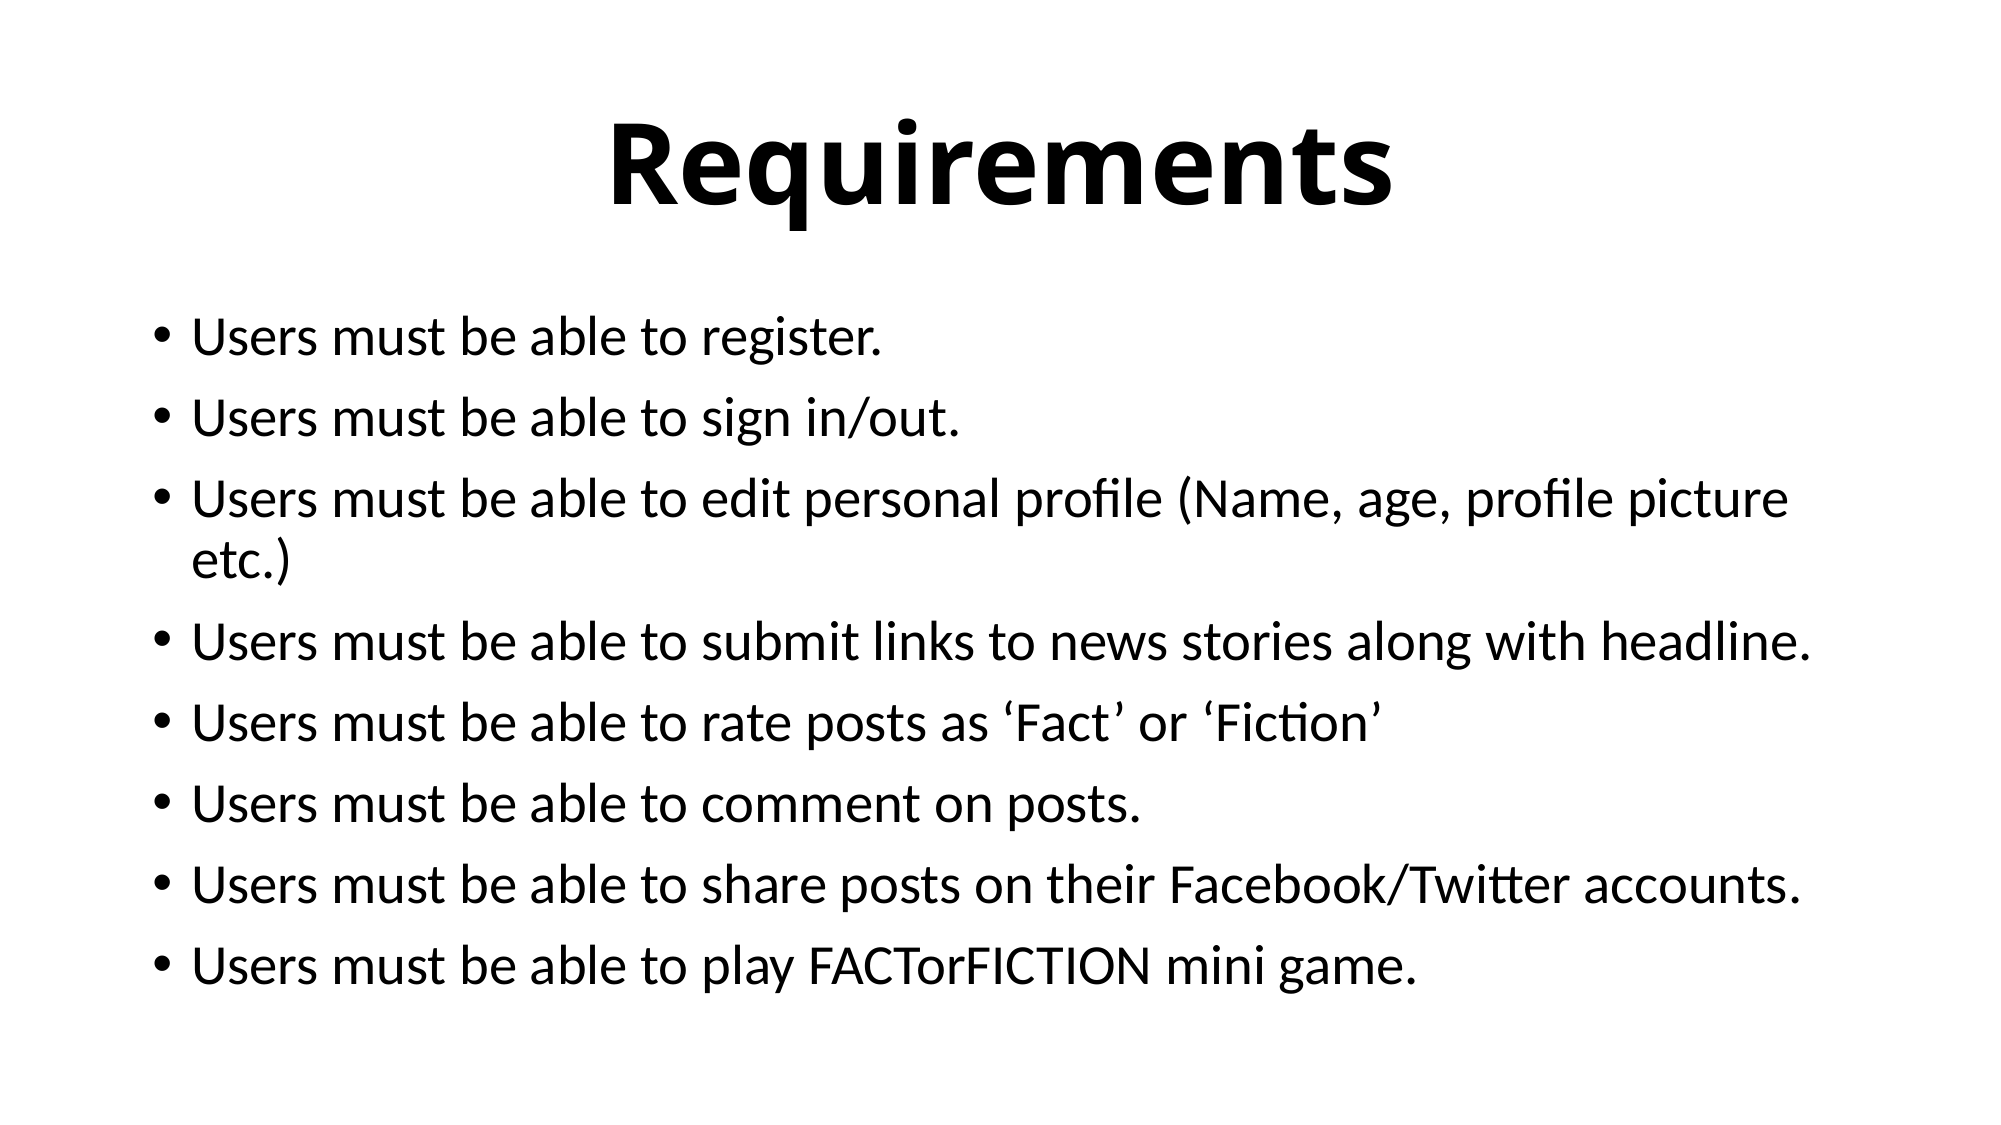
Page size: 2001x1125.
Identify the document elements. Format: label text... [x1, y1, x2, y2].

title Requirements [137, 59, 1863, 278]
list Users must be able to register. Users must be able to sign in/out. Users must be able to edit personal profile (Name, age, profile picture etc.) Users must be able to submit links to news stories along with headline. Users must be able to rate posts as ‘Fact’ or ‘Fiction’ Users must be able to comment on posts. Users must be able to share posts on their Facebook/Twitter accounts. Users must be able to play FACTorFICTION mini game. [137, 299, 1863, 1014]
